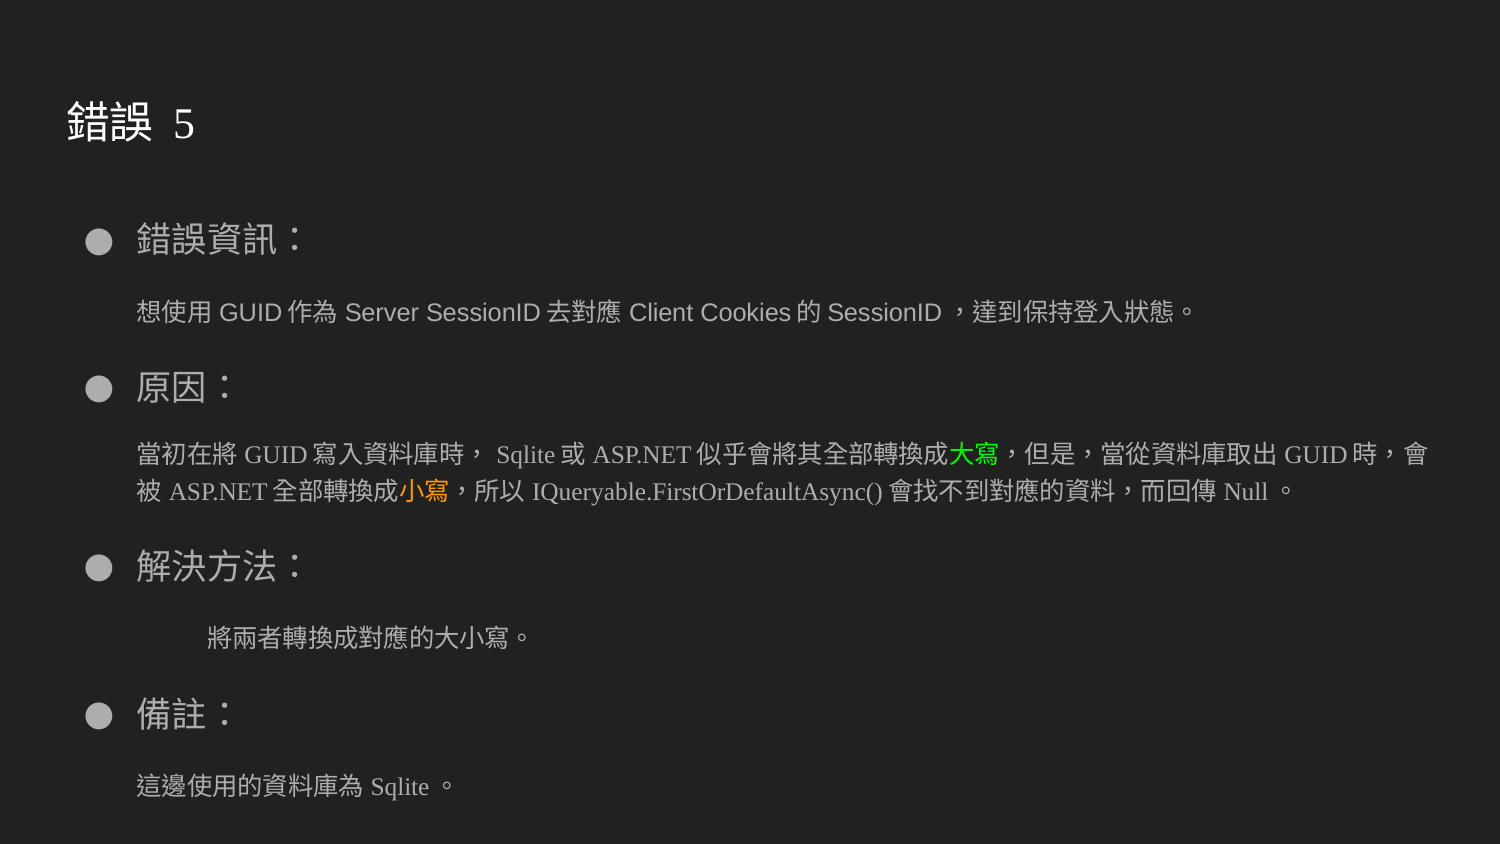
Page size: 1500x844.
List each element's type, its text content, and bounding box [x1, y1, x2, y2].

title 錯誤 5 [51, 72, 1449, 167]
list 錯誤資訊： 想使用GUID作為Server SessionID去對應Client Cookies的SessionID，達到保持登入狀態。 原因： 當初在將GUID寫入資料庫時，Sqlite或ASP.NET似乎會將其全部轉換成大寫，但是，當從資料庫取出GUID時，會被ASP.NET全部轉換成小寫，所以IQueryable.FirstOrDefaultAsync()會找不到對應的資料，而回傳Null。 解決方法： 將兩者轉換成對應的大小寫。 備註： 這邊使用的資料庫為Sqlite。 [51, 189, 1449, 829]
